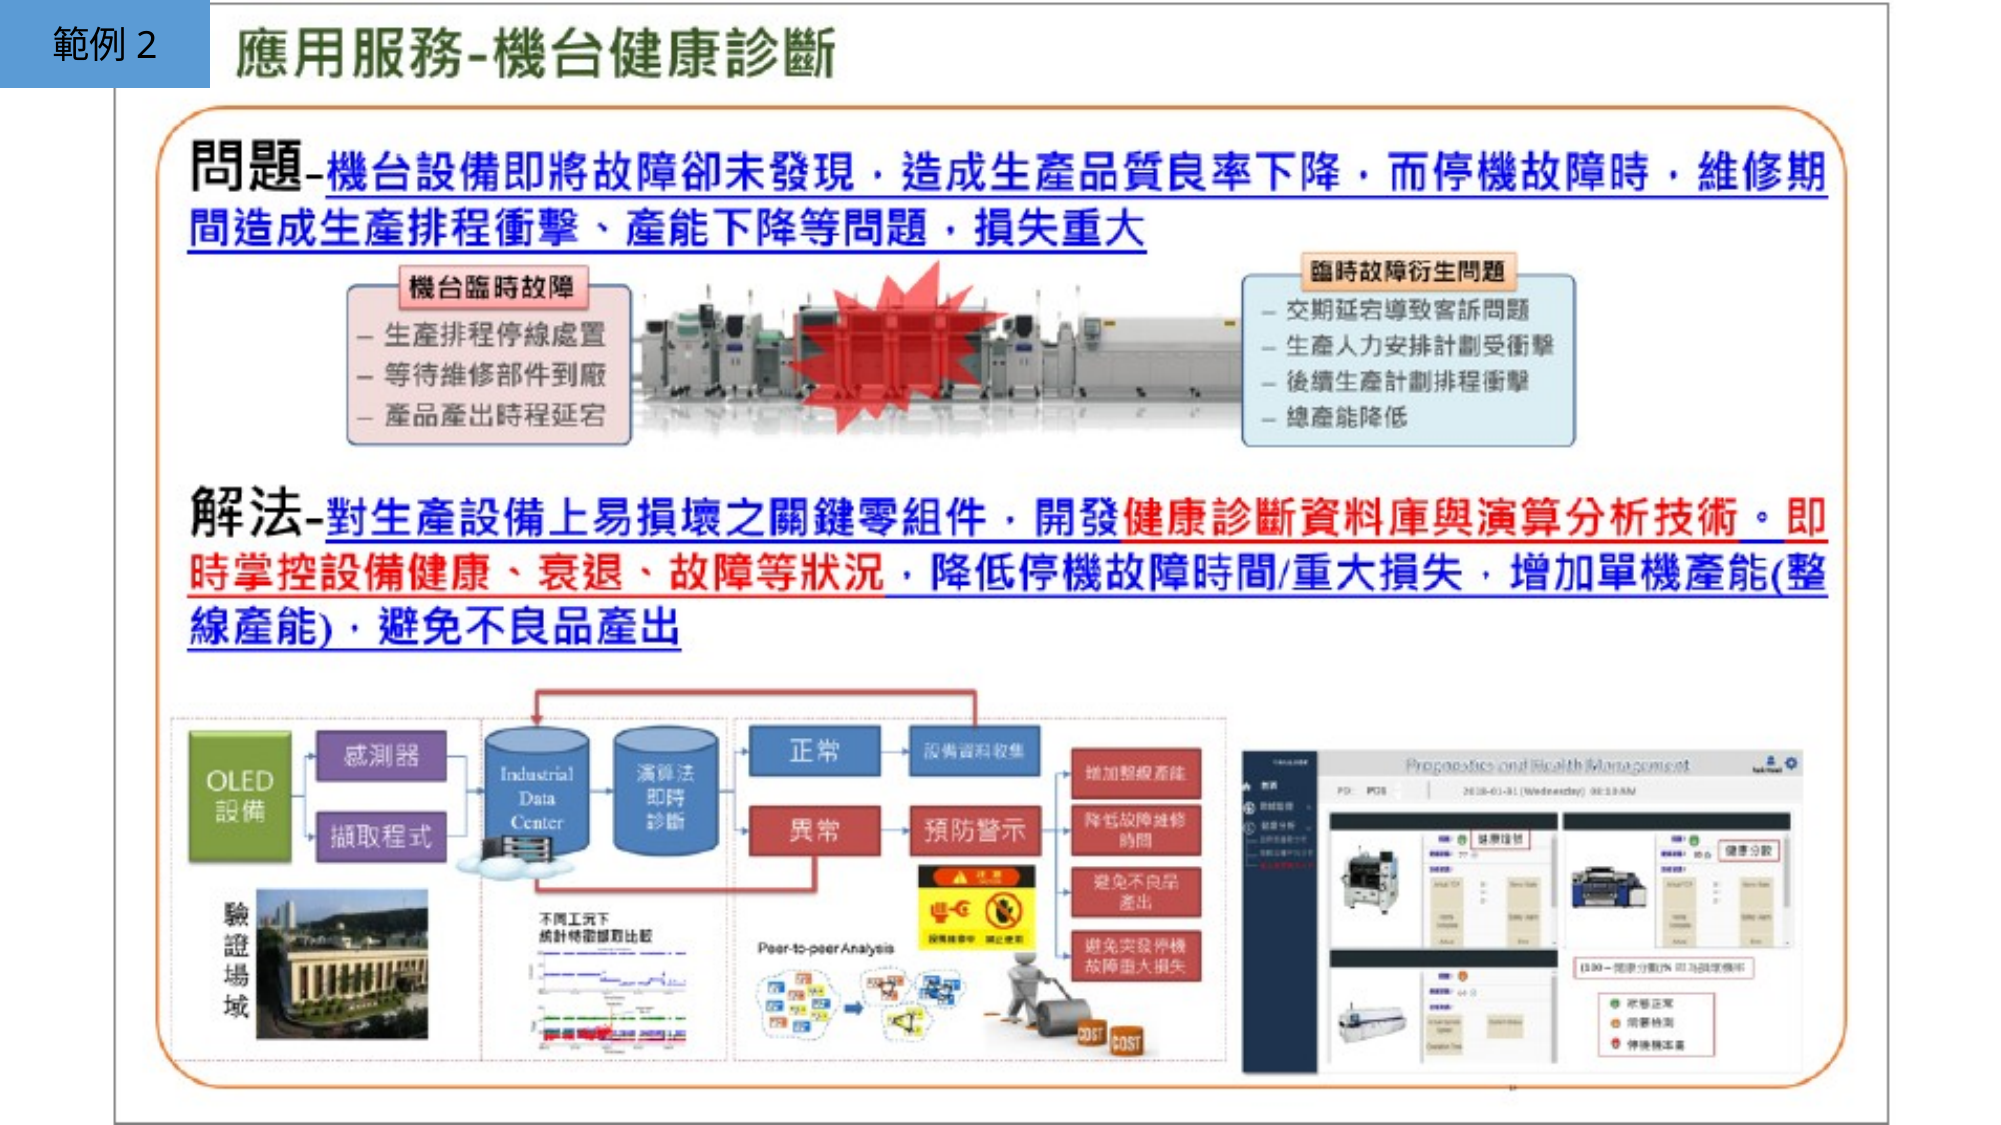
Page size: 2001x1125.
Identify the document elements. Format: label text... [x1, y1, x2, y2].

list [110, 0, 1896, 1125]
text_box 範例2 [0, 0, 110, 89]
